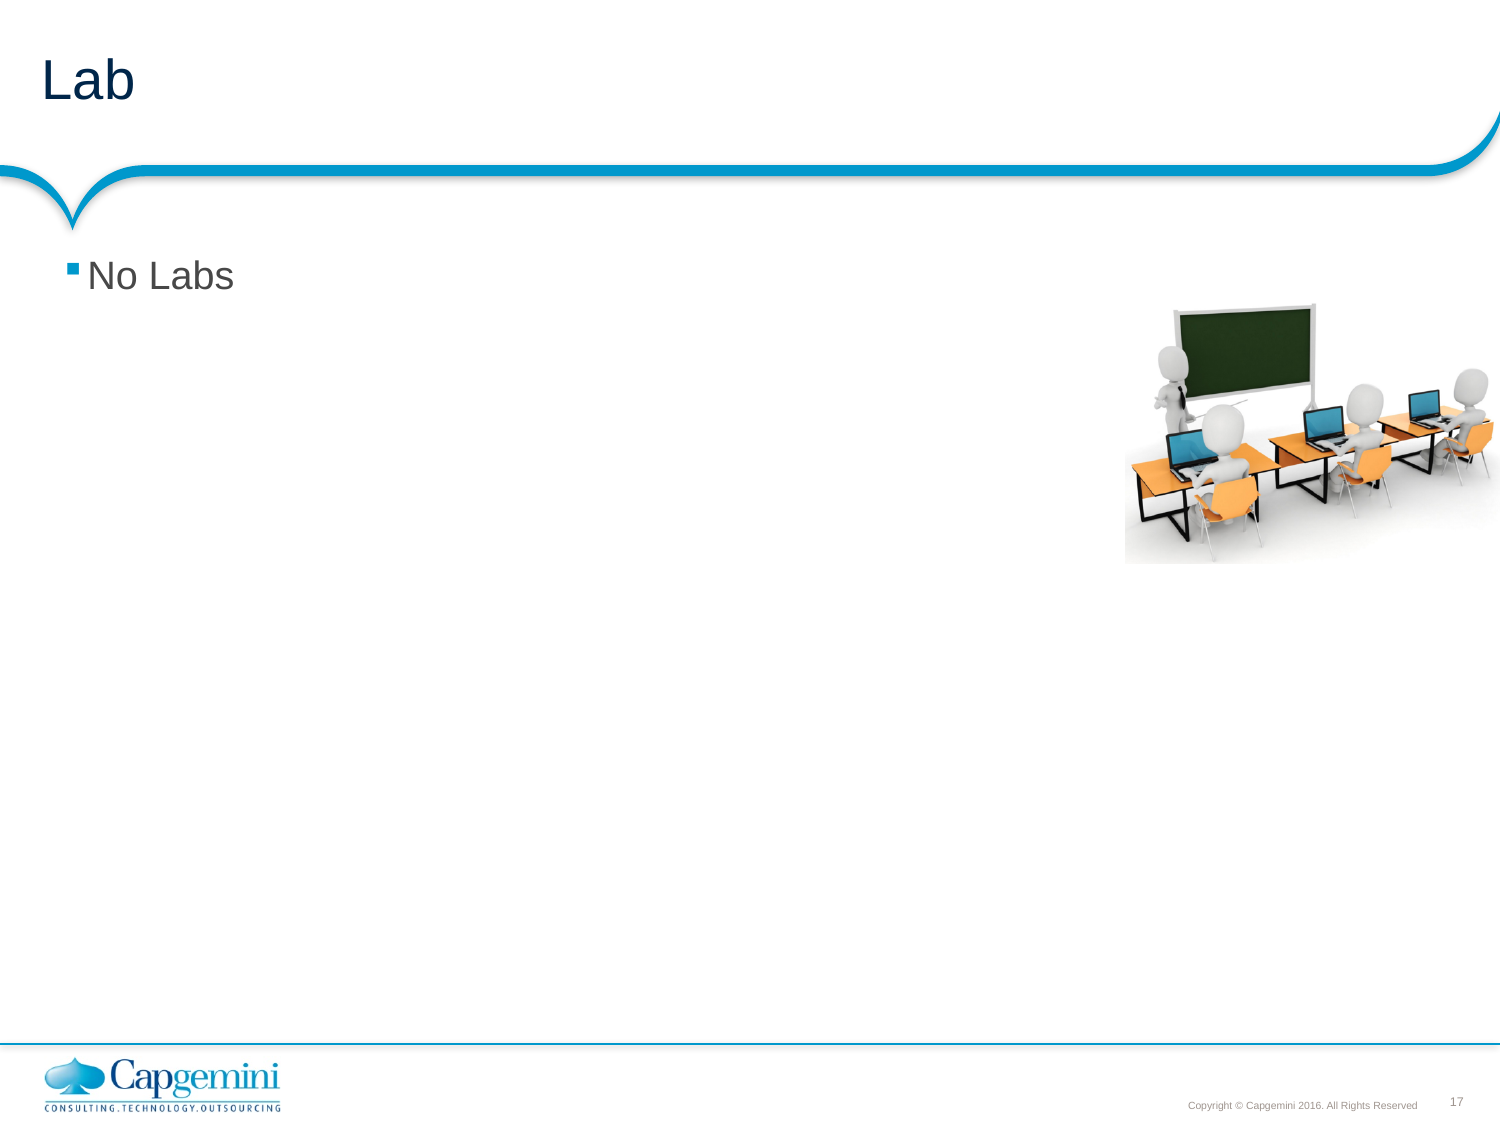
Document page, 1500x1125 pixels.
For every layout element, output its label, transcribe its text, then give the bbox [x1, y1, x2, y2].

title Lab [0, 0, 1500, 165]
list No Labs [48, 245, 1125, 1007]
picture [44, 1056, 281, 1113]
picture [1125, 299, 1500, 564]
